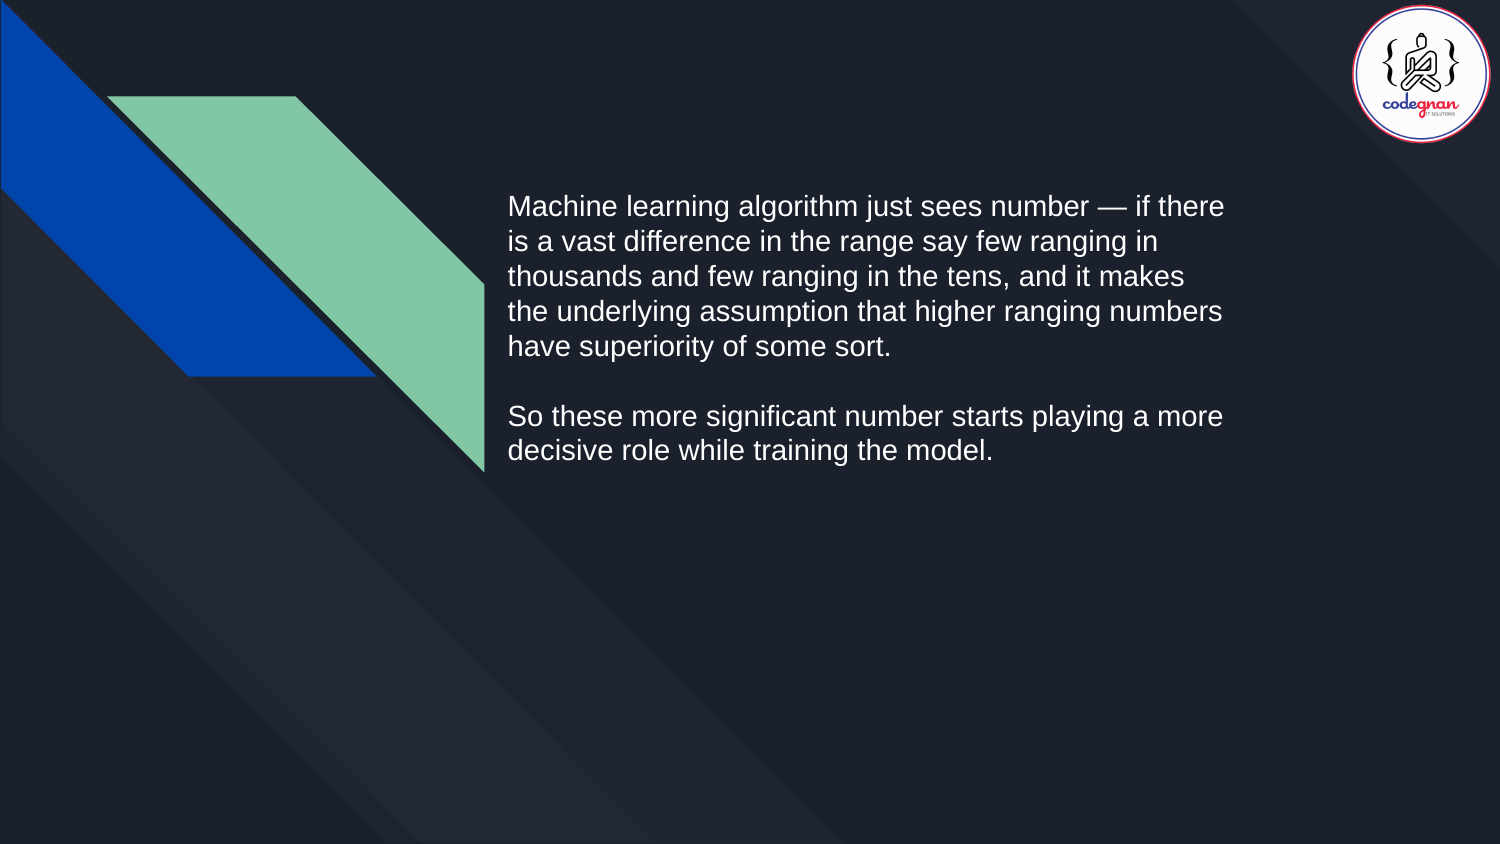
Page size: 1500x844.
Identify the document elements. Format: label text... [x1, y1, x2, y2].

text_box Machine learning algorithm just sees number — if there is a vast difference in the range say few ranging in thousands and few ranging in the tens, and it makes the underlying assumption that higher ranging numbers have superiority of some sort. So these more significant number starts playing a more decisive role while training the model. [492, 179, 1243, 475]
picture [1344, 0, 1500, 155]
